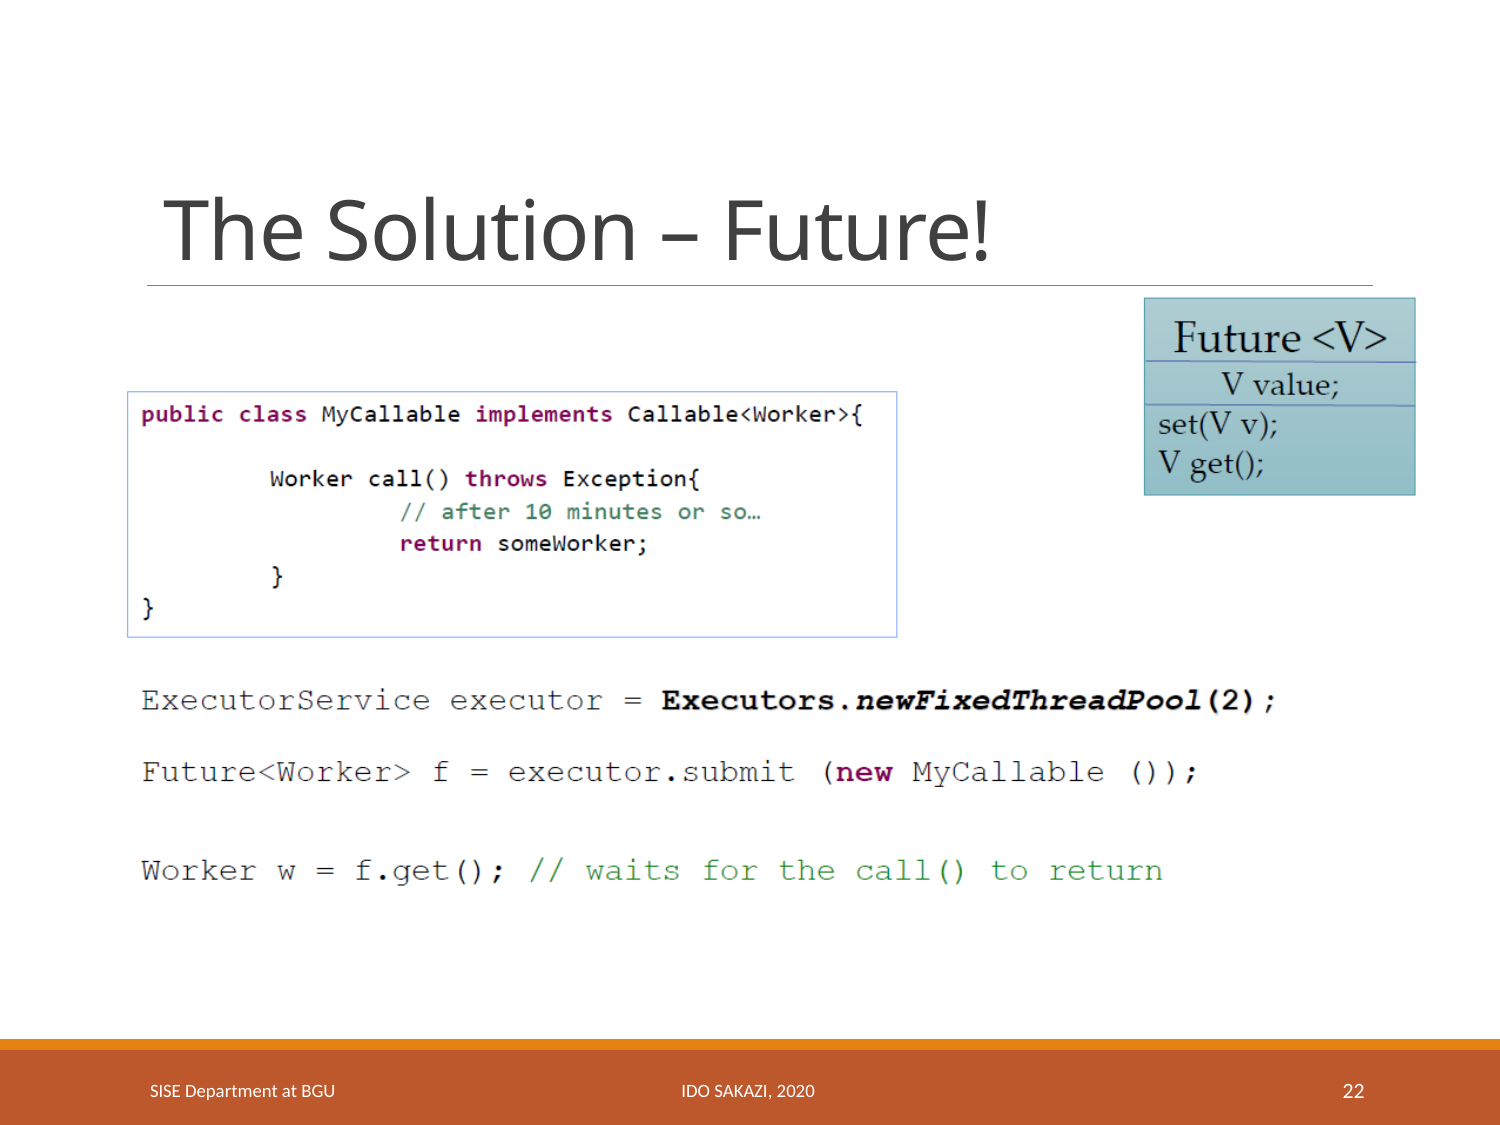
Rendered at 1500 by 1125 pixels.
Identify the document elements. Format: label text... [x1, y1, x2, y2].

slide_number 22 [1218, 1059, 1380, 1120]
title The Solution – Future! [64, 47, 1459, 285]
picture [113, 287, 1424, 962]
slide_number SISE Department at BGU [135, 1059, 440, 1120]
footer Ido SAKaZi, 2020 [453, 1059, 1047, 1120]
